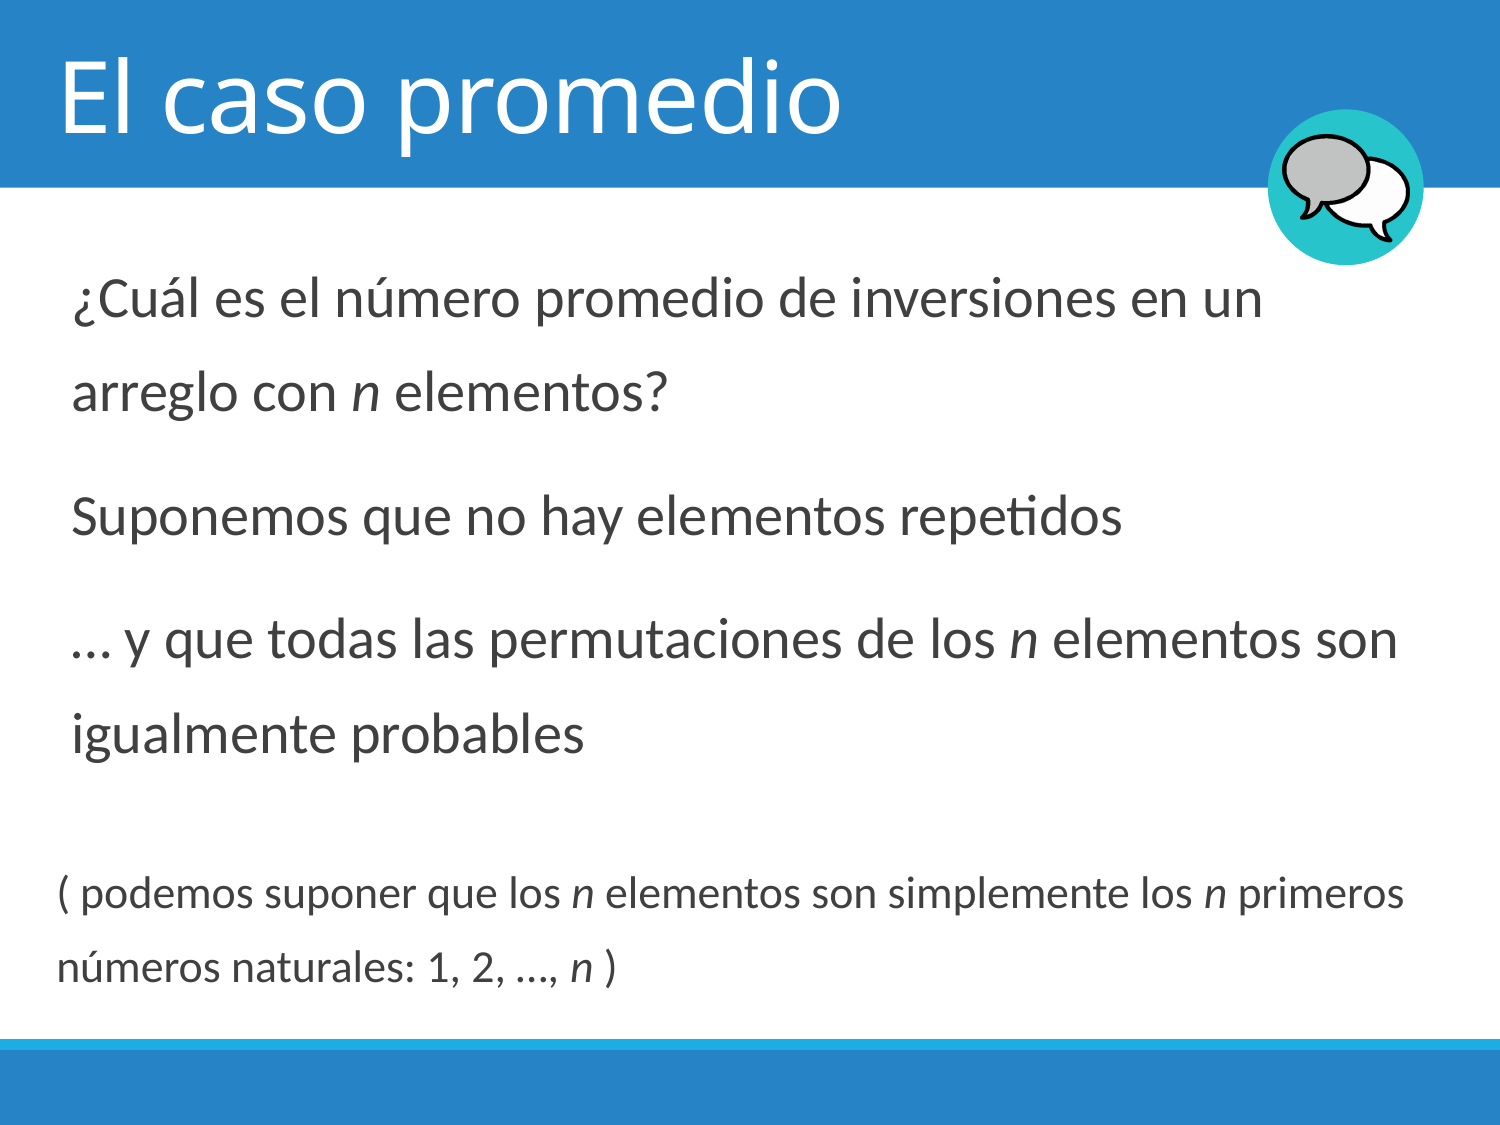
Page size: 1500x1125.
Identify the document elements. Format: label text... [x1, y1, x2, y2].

list ¿Cuál es el número promedio de inversiones en un arreglo con n elementos? Suponemos que no hay elementos repetidos … y que todas las permutaciones de los n elementos son igualmente probables ( podemos suponer que los n elementos son simplemente los n primeros números naturales: 1, 2, …, n ) [41, 210, 1459, 1017]
title El caso promedio [41, 0, 1459, 188]
picture [1282, 188, 1410, 210]
